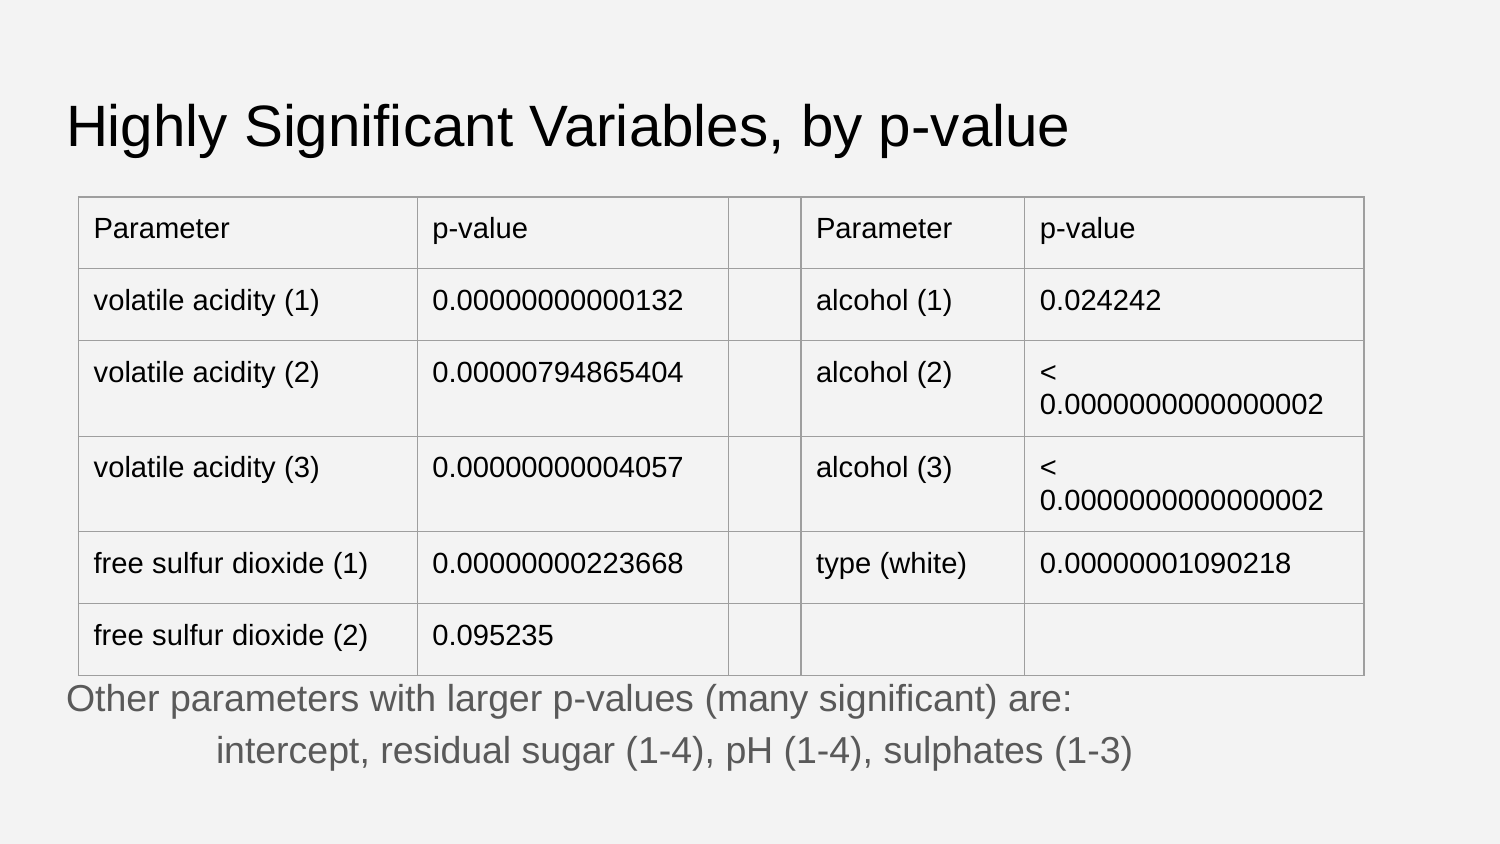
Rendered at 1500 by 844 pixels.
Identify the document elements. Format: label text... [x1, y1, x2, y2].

table_cell 0.00000000223668 [418, 532, 728, 603]
title Highly Significant Variables, by p-value [51, 72, 1449, 167]
table_cell [729, 532, 800, 603]
table_header Parameter [79, 198, 417, 268]
table_cell 0.095235 [418, 604, 728, 675]
table_cell free sulfur dioxide (2) [79, 604, 417, 675]
table_cell volatile acidity (3) [79, 437, 417, 531]
table_cell [1025, 604, 1363, 675]
table_cell type (white) [802, 532, 1024, 603]
list Other parameters with larger p-values (many significant) are: intercept, residual sugar (1-4), pH (1-4), sulphates (1-3) [51, 652, 1449, 787]
table_cell [729, 269, 800, 340]
table_cell < 0.0000000000000002 [1025, 341, 1363, 436]
table_cell alcohol (2) [802, 341, 1024, 436]
table_cell alcohol (3) [802, 437, 1024, 531]
table_cell alcohol (1) [802, 269, 1024, 340]
table_cell free sulfur dioxide (1) [79, 532, 417, 603]
table_cell [729, 341, 800, 436]
table_cell 0.024242 [1025, 269, 1363, 340]
table_header p-value [418, 198, 728, 268]
table_cell 0.00000794865404 [418, 341, 728, 436]
table_cell volatile acidity (1) [79, 269, 417, 340]
table_cell 0.00000000000132 [418, 269, 728, 340]
table_header [729, 198, 800, 268]
table_cell volatile acidity (2) [79, 341, 417, 436]
table_cell [729, 604, 800, 675]
table_cell 0.00000000004057 [418, 437, 728, 531]
table_cell [802, 604, 1024, 675]
table_cell [729, 437, 800, 531]
table_cell 0.00000001090218 [1025, 532, 1363, 603]
table_header p-value [1025, 198, 1363, 268]
table_header Parameter [802, 198, 1024, 268]
table_cell < 0.0000000000000002 [1025, 437, 1363, 531]
